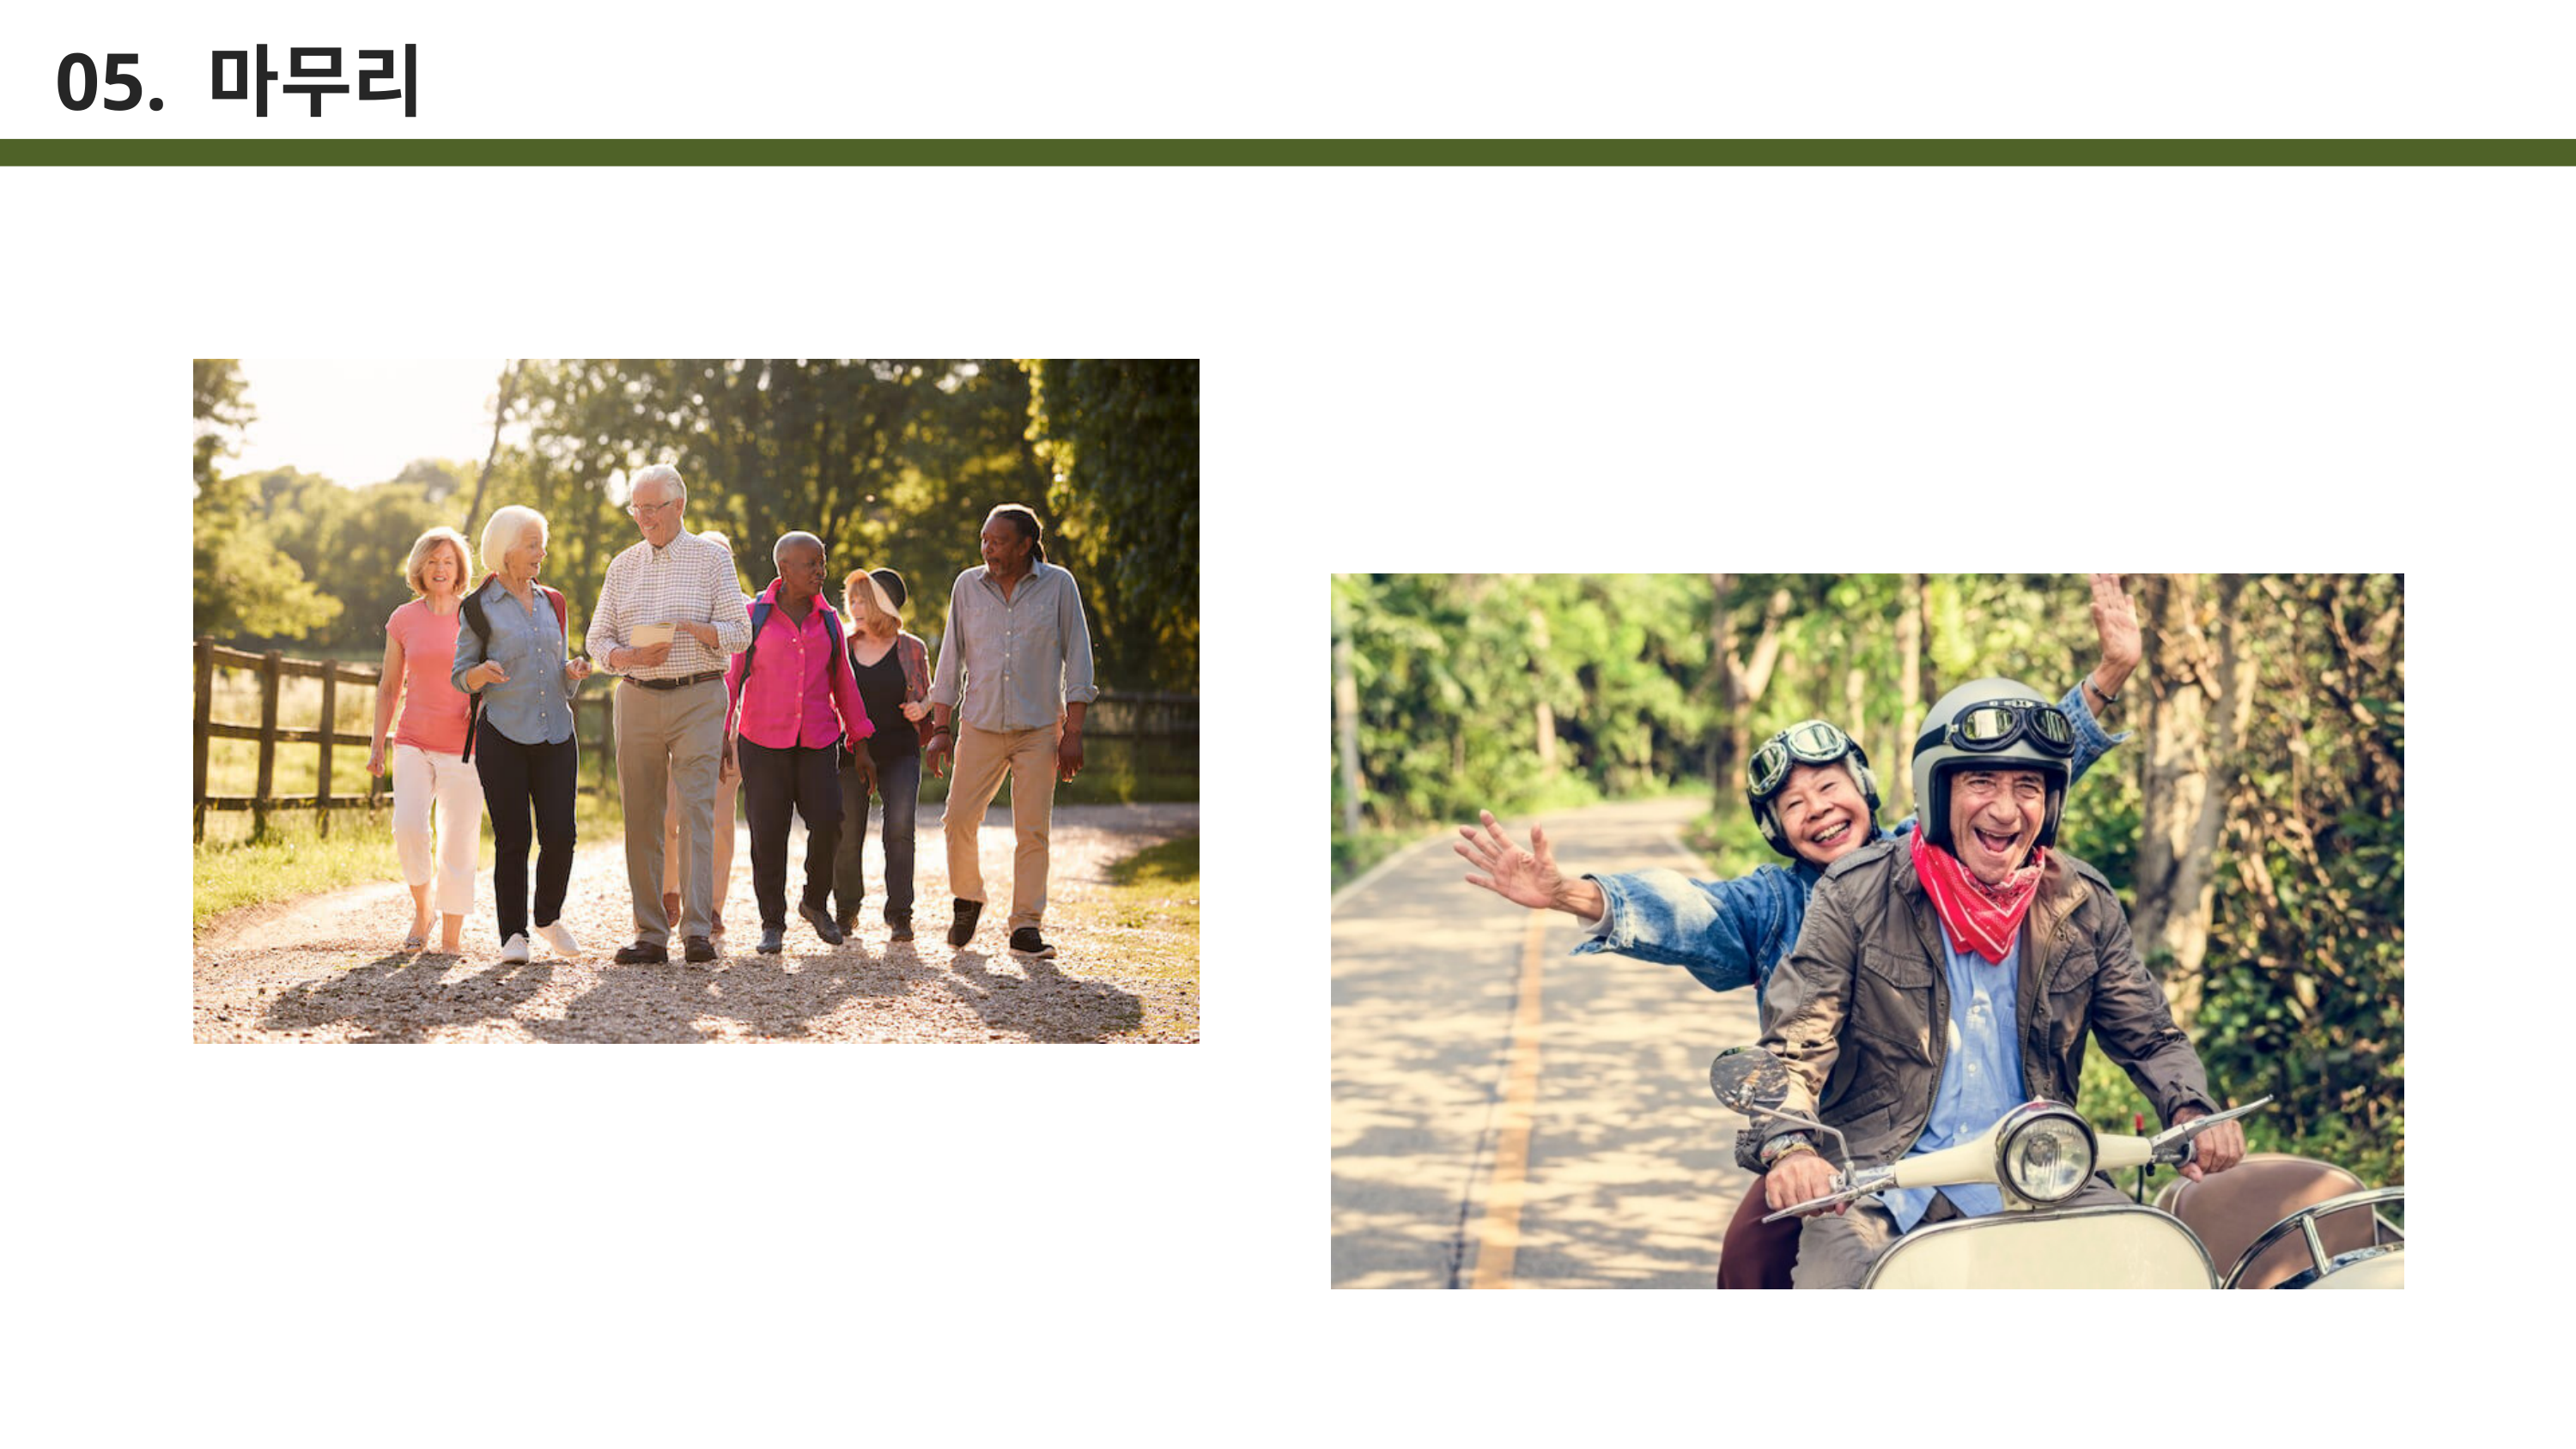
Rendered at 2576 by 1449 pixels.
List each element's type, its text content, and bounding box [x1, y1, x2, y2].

picture [1330, 573, 2405, 1289]
text_box [0, 137, 2576, 168]
picture [192, 359, 1200, 1044]
text_box 05. 마무리 [43, 25, 923, 133]
